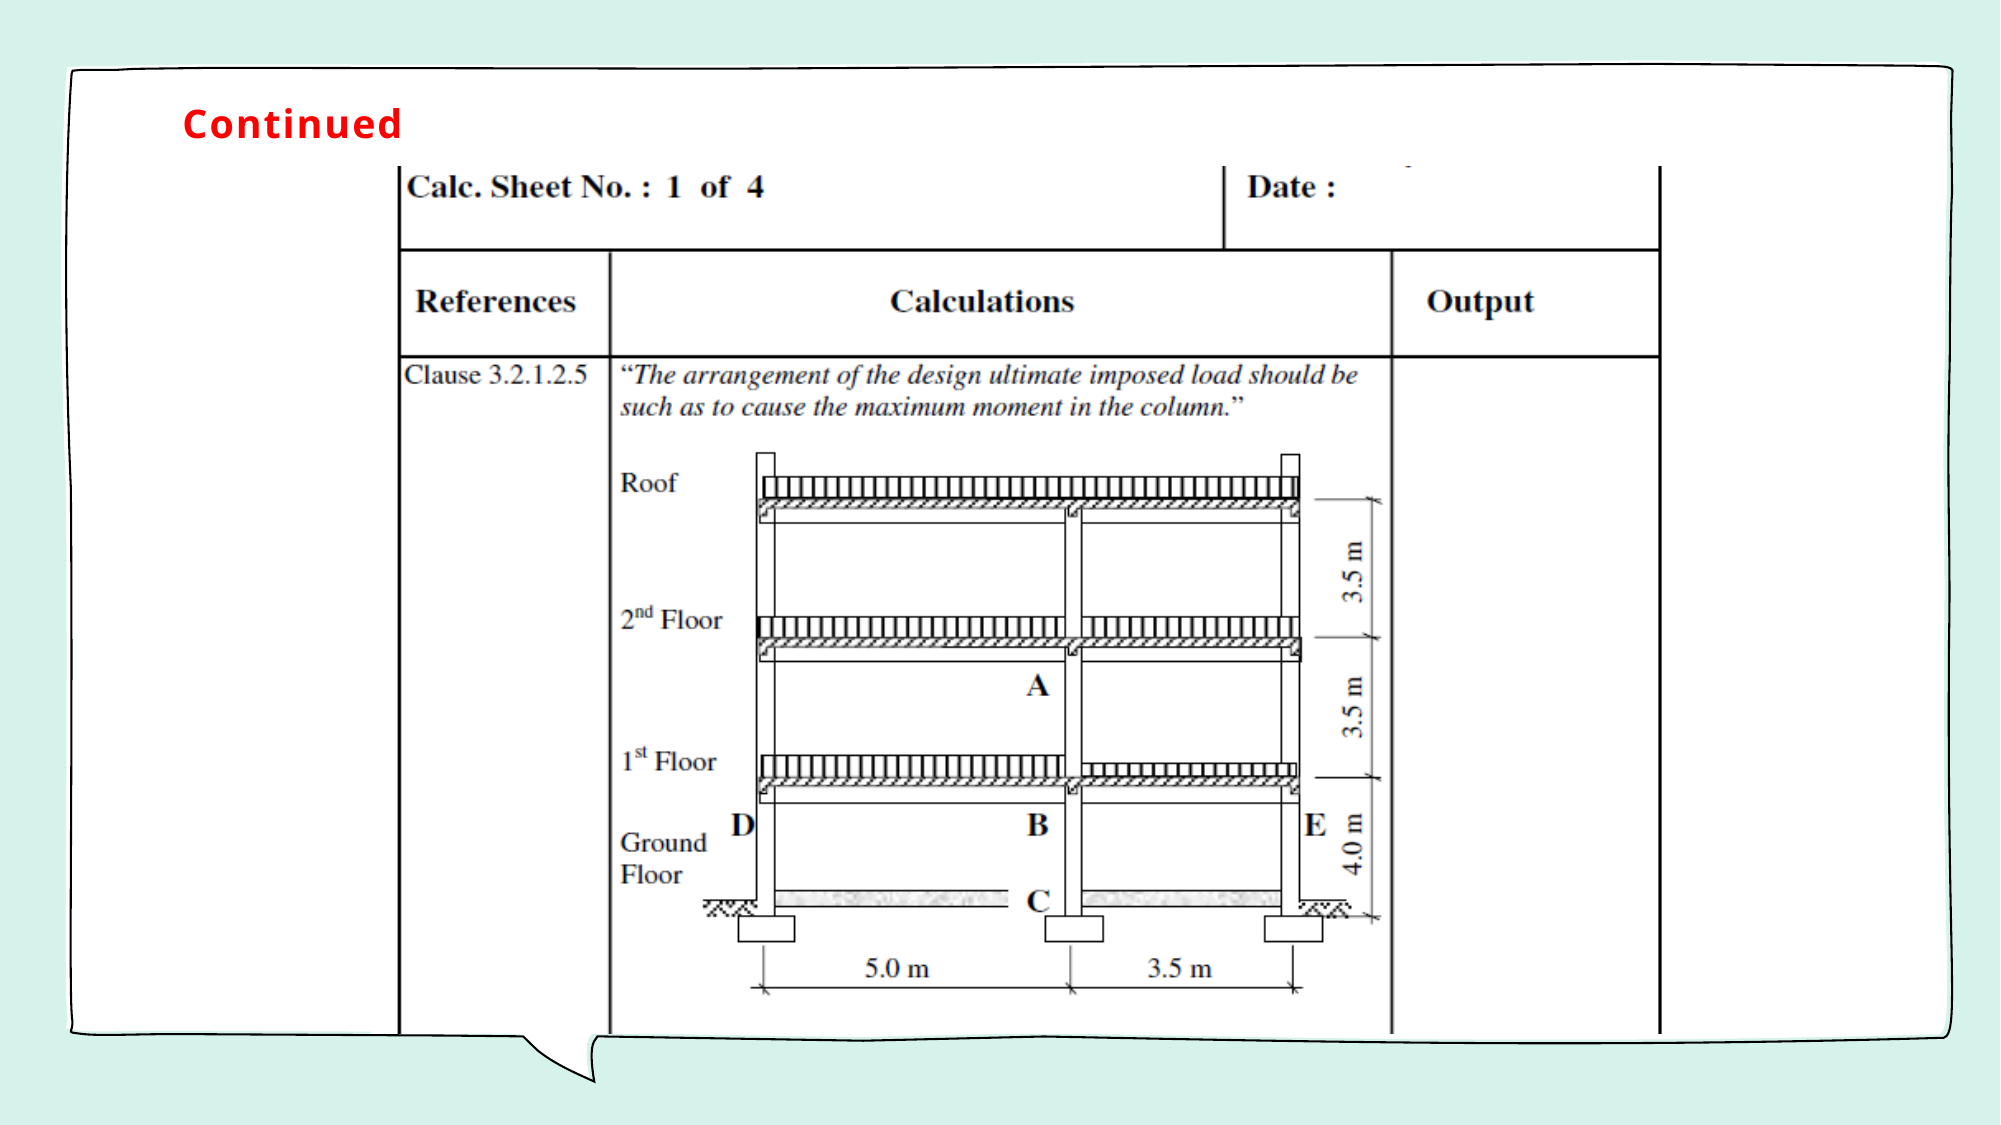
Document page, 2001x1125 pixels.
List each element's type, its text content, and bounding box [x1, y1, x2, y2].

title Continued [167, 91, 1863, 155]
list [370, 166, 1693, 1034]
